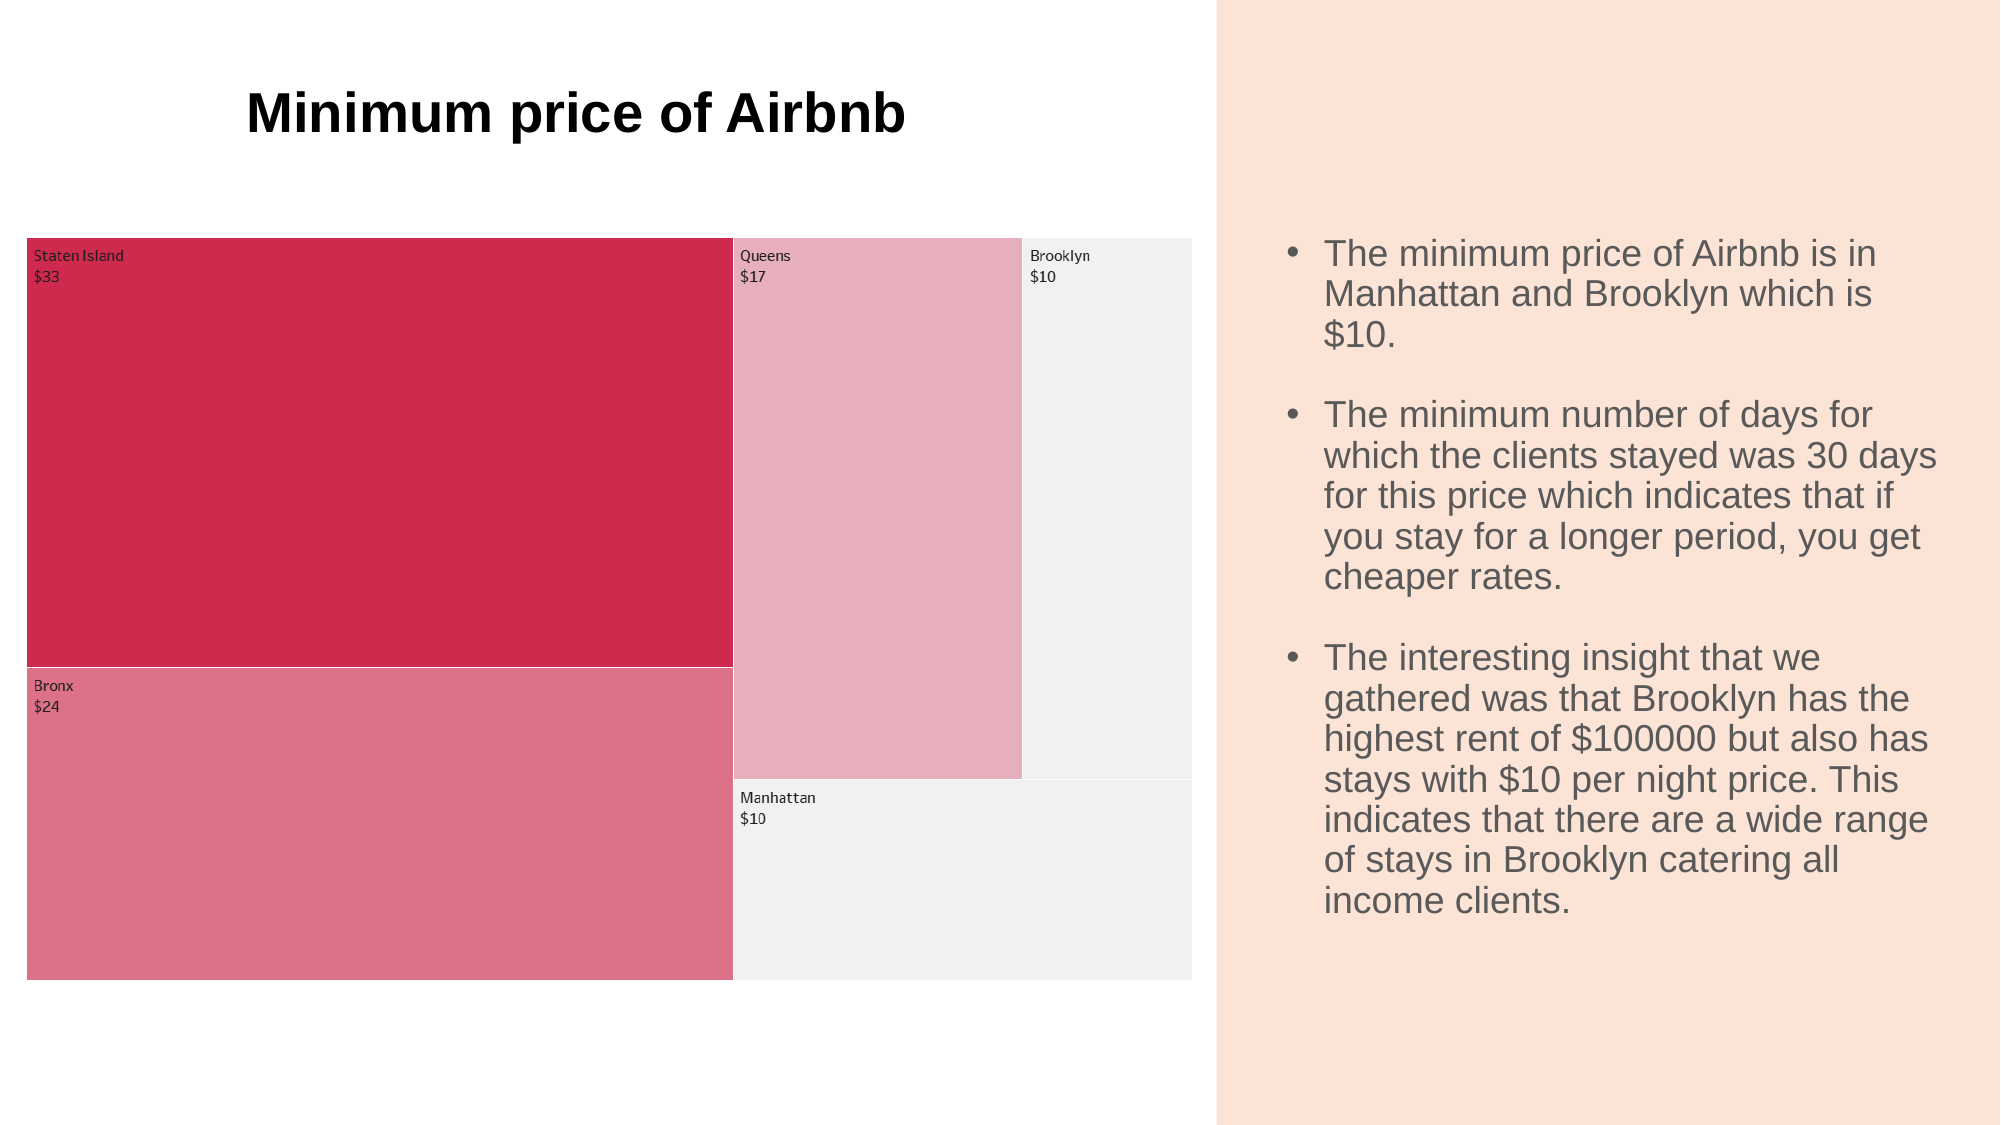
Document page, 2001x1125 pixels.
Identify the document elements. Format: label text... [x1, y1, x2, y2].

list The minimum price of Airbnb is in Manhattan and Brooklyn which is $10. The minimum number of days for which the clients stayed was 30 days for this price which indicates that if you stay for a longer period, you get cheaper rates. The interesting insight that we gathered was that Brooklyn has the highest rent of $100000 but also has stays with $10 per night price. This indicates that there are a wide range of stays in Brooklyn catering all income clients. [1271, 193, 1962, 1003]
text_box [1215, 0, 2000, 1125]
text_box Minimum price of Airbnb [231, 69, 961, 152]
picture [12, 221, 1205, 995]
text_box [0, 0, 1215, 1125]
